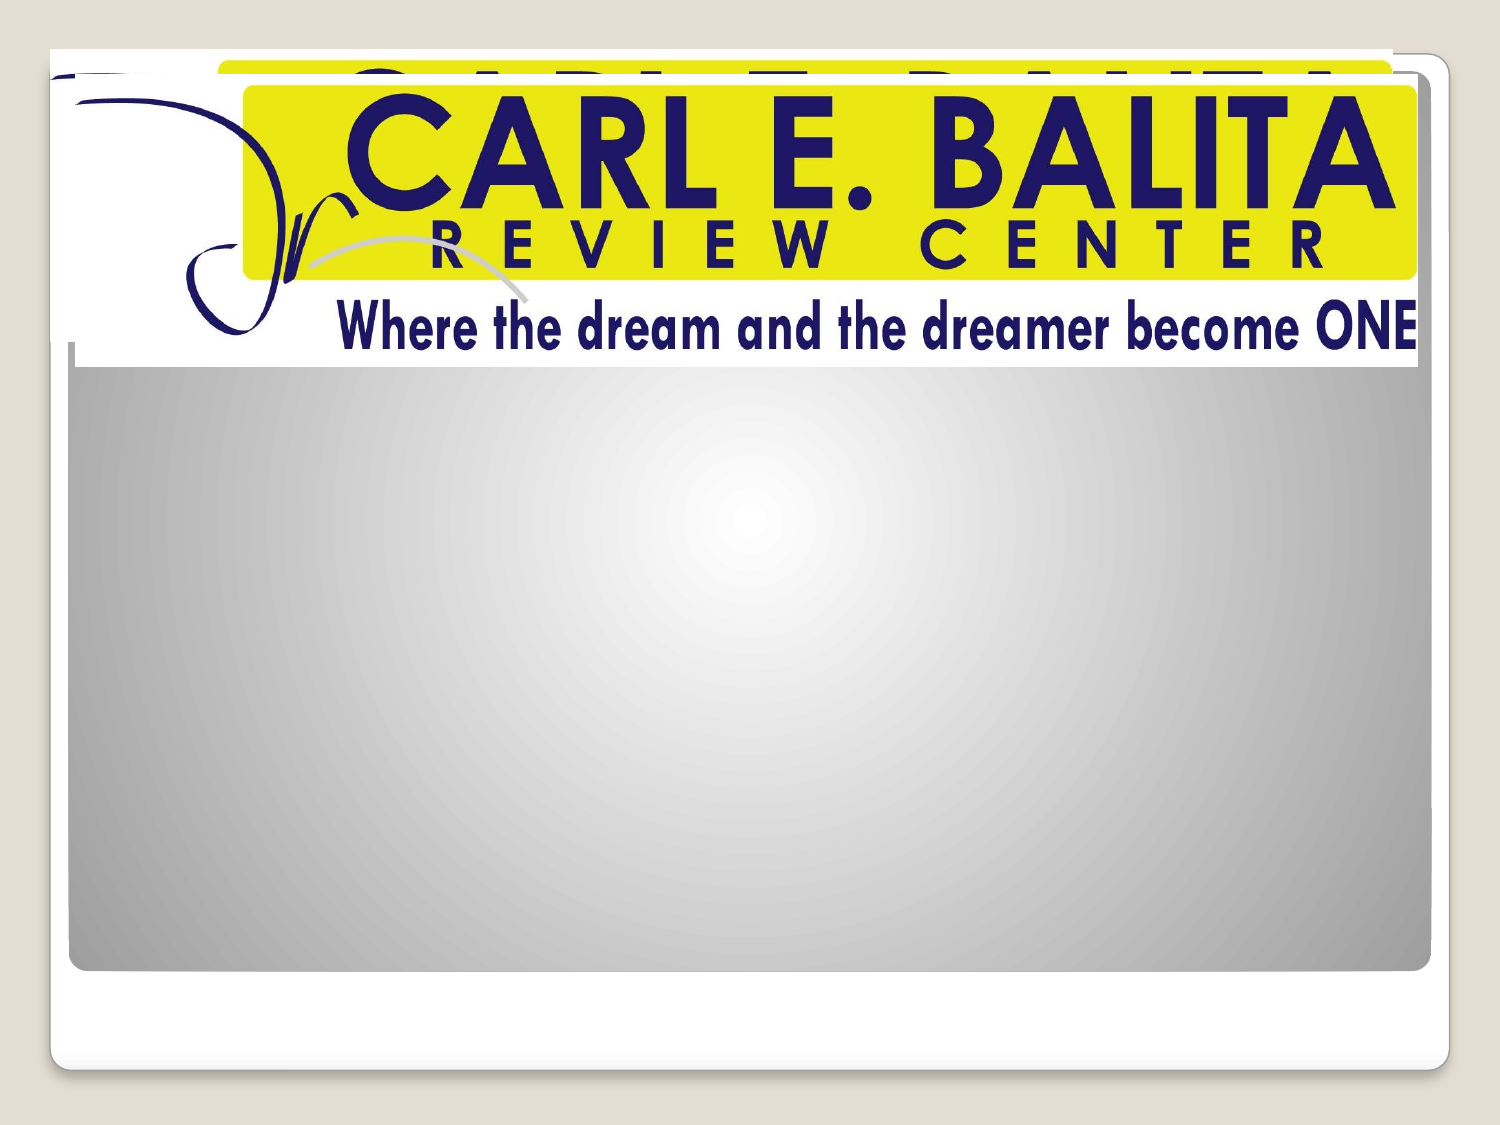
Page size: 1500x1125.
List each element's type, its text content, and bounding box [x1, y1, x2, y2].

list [49, 49, 1393, 342]
title THE COLON (:) *Used for quotations- As V said: “Never give up!” *For a subtitle (separate a main heading from a subheading) - Punctuation: the colon. [62, 387, 1425, 1125]
picture [74, 74, 1418, 367]
